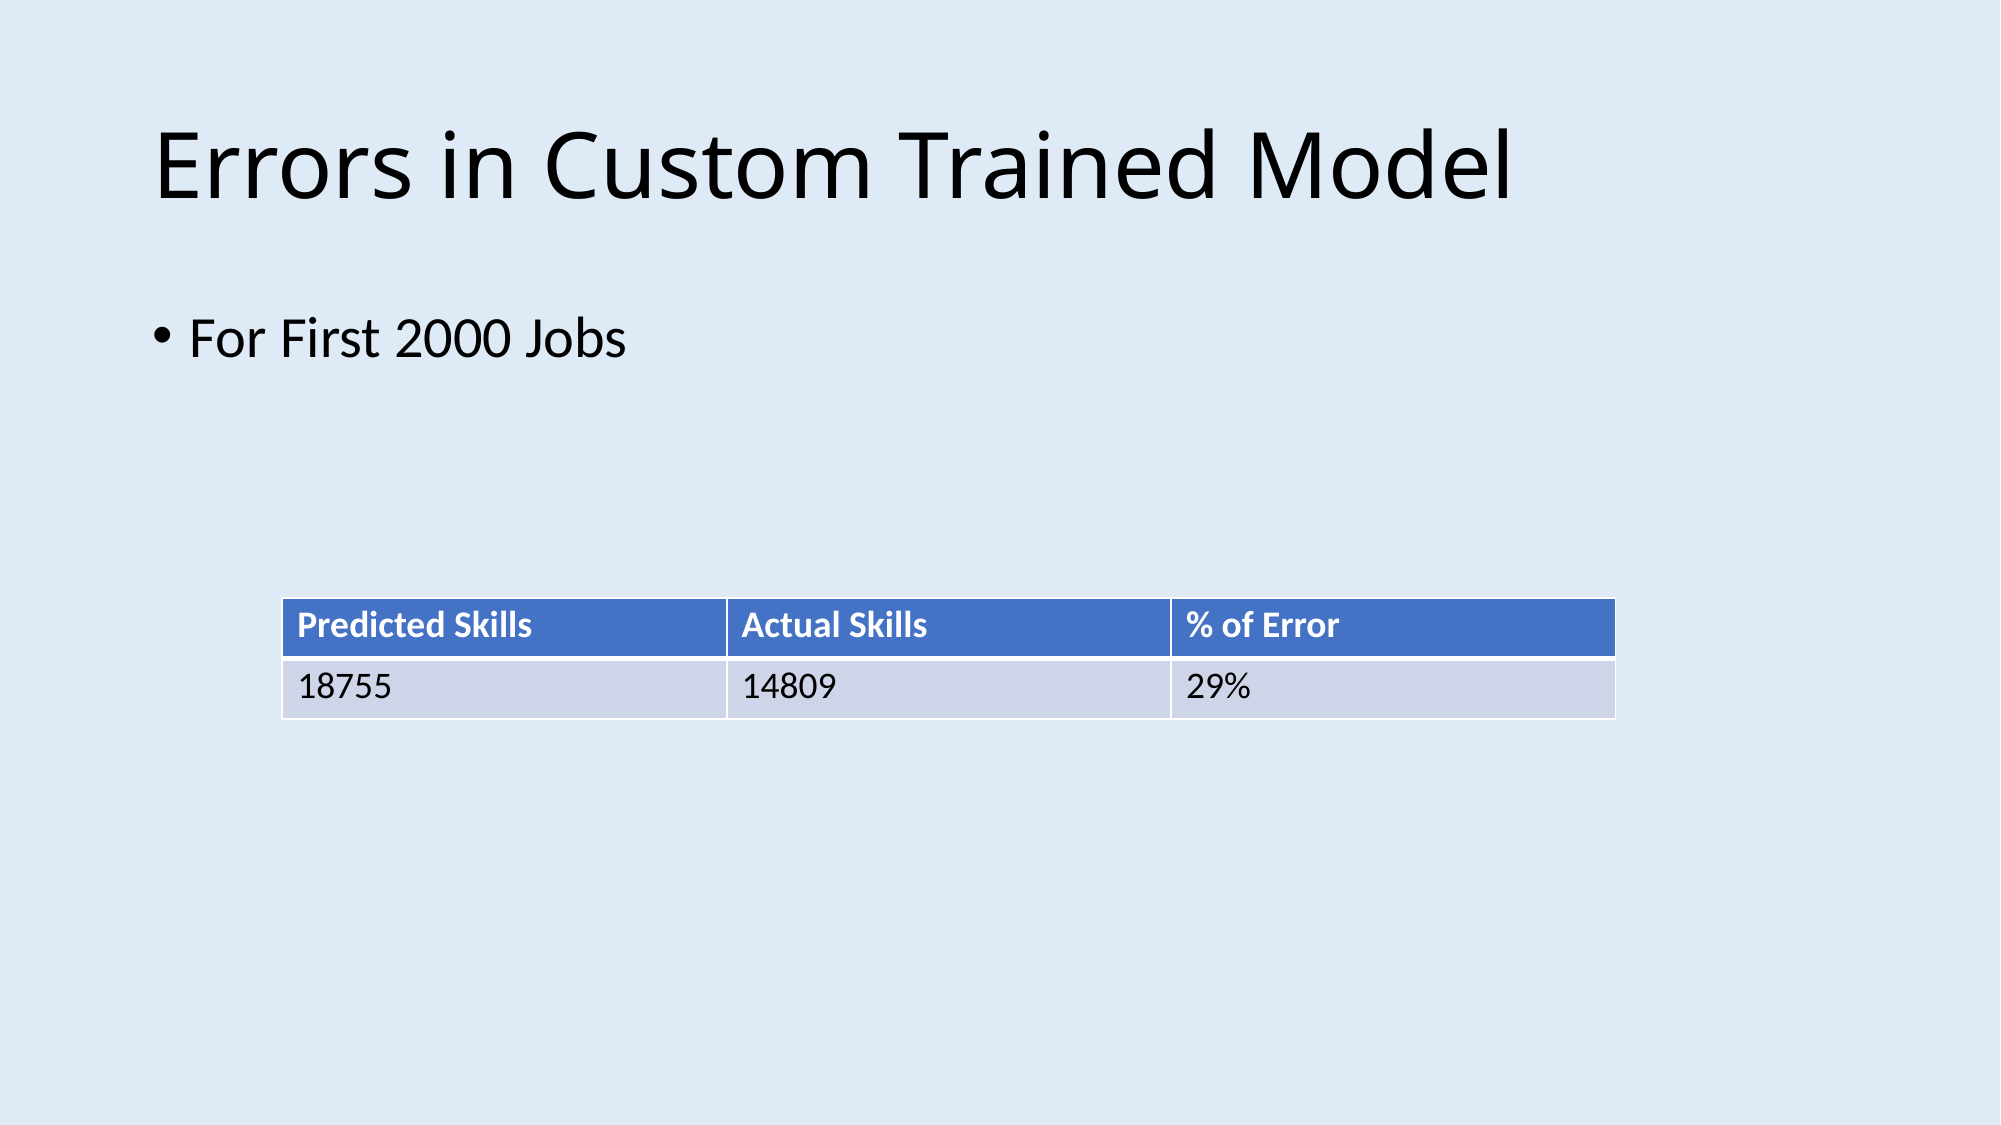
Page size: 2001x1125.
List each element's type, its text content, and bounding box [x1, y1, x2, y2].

table_header % of Error [1172, 599, 1615, 656]
title Errors in Custom Trained Model [137, 59, 1863, 278]
list For First 2000 Jobs [137, 299, 1863, 563]
table_cell 29% [1172, 661, 1615, 718]
table_cell 14809 [728, 661, 1170, 718]
table_cell 18755 [283, 661, 726, 718]
table_header Actual Skills [728, 599, 1170, 656]
table_header Predicted Skills [283, 599, 726, 656]
